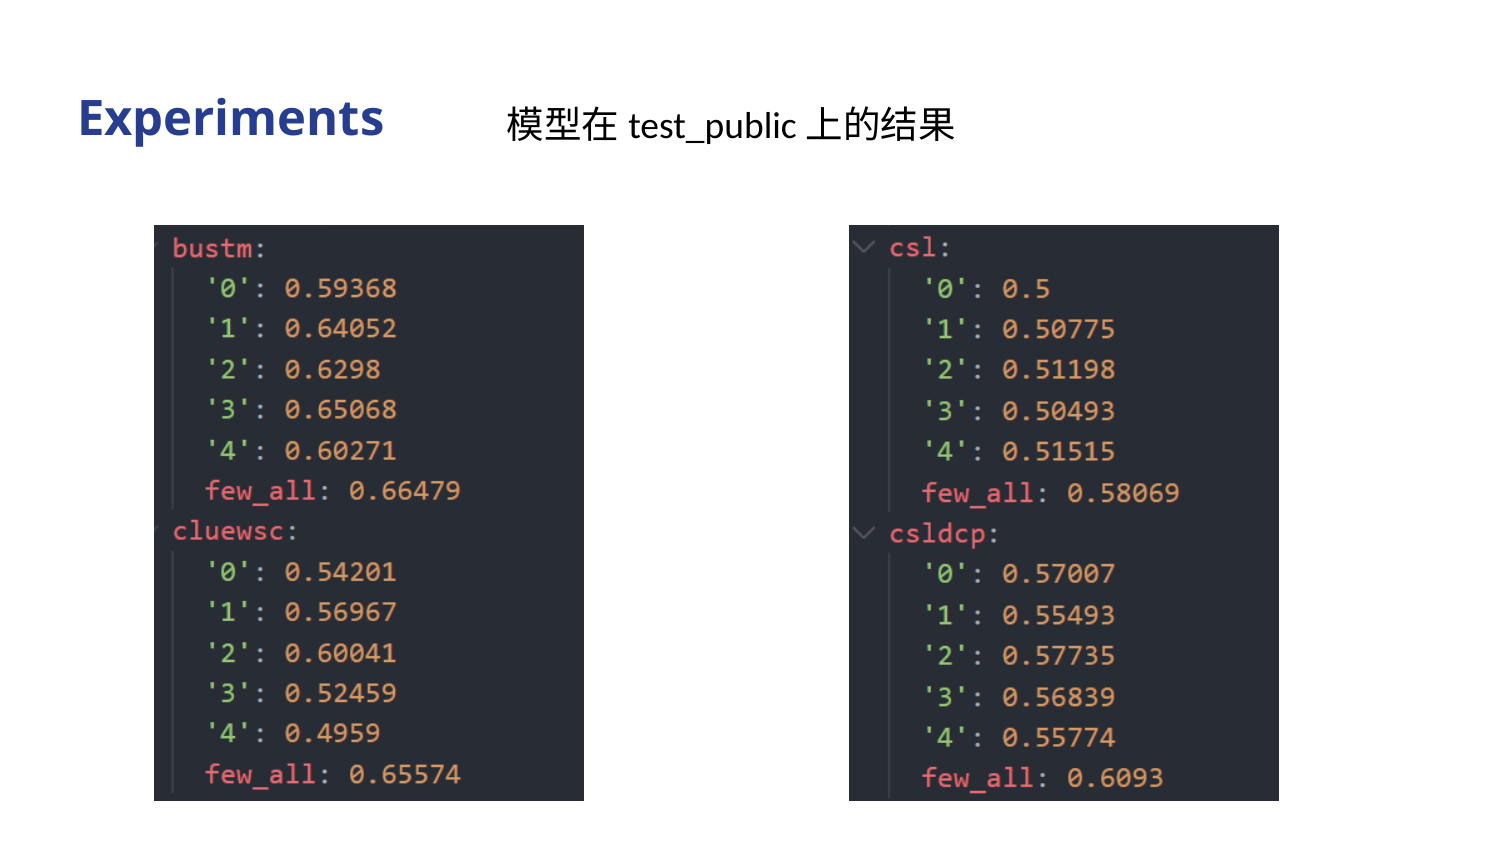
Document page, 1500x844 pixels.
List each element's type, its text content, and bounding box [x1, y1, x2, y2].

picture [849, 225, 1279, 801]
title Experiments [62, 85, 1188, 154]
text_box 模型在test_public上的结果 [492, 93, 1427, 154]
picture [154, 225, 584, 801]
